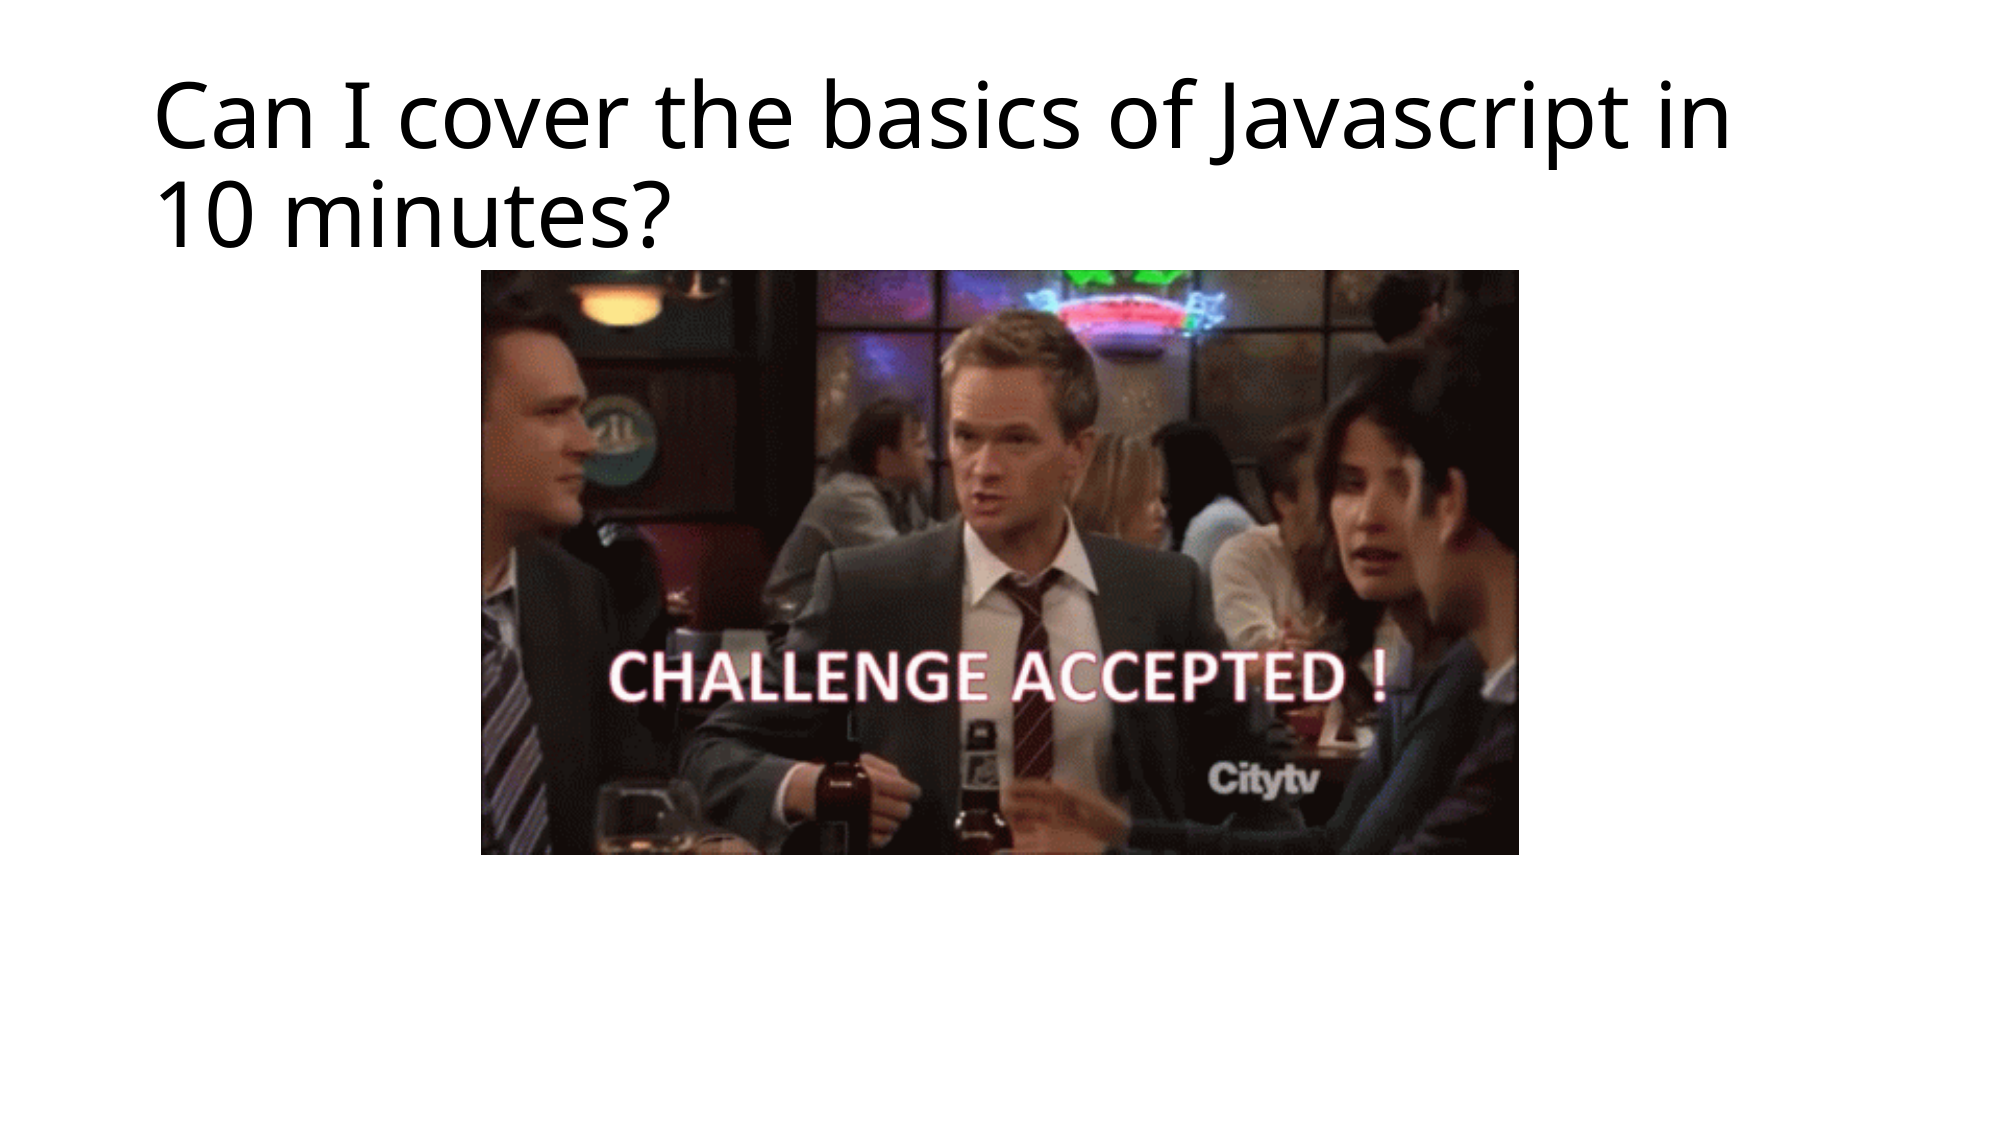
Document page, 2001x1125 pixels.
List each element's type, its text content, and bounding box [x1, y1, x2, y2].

picture [481, 270, 1519, 855]
title Can I cover the basics of Javascript in 10 minutes? [137, 59, 1863, 278]
